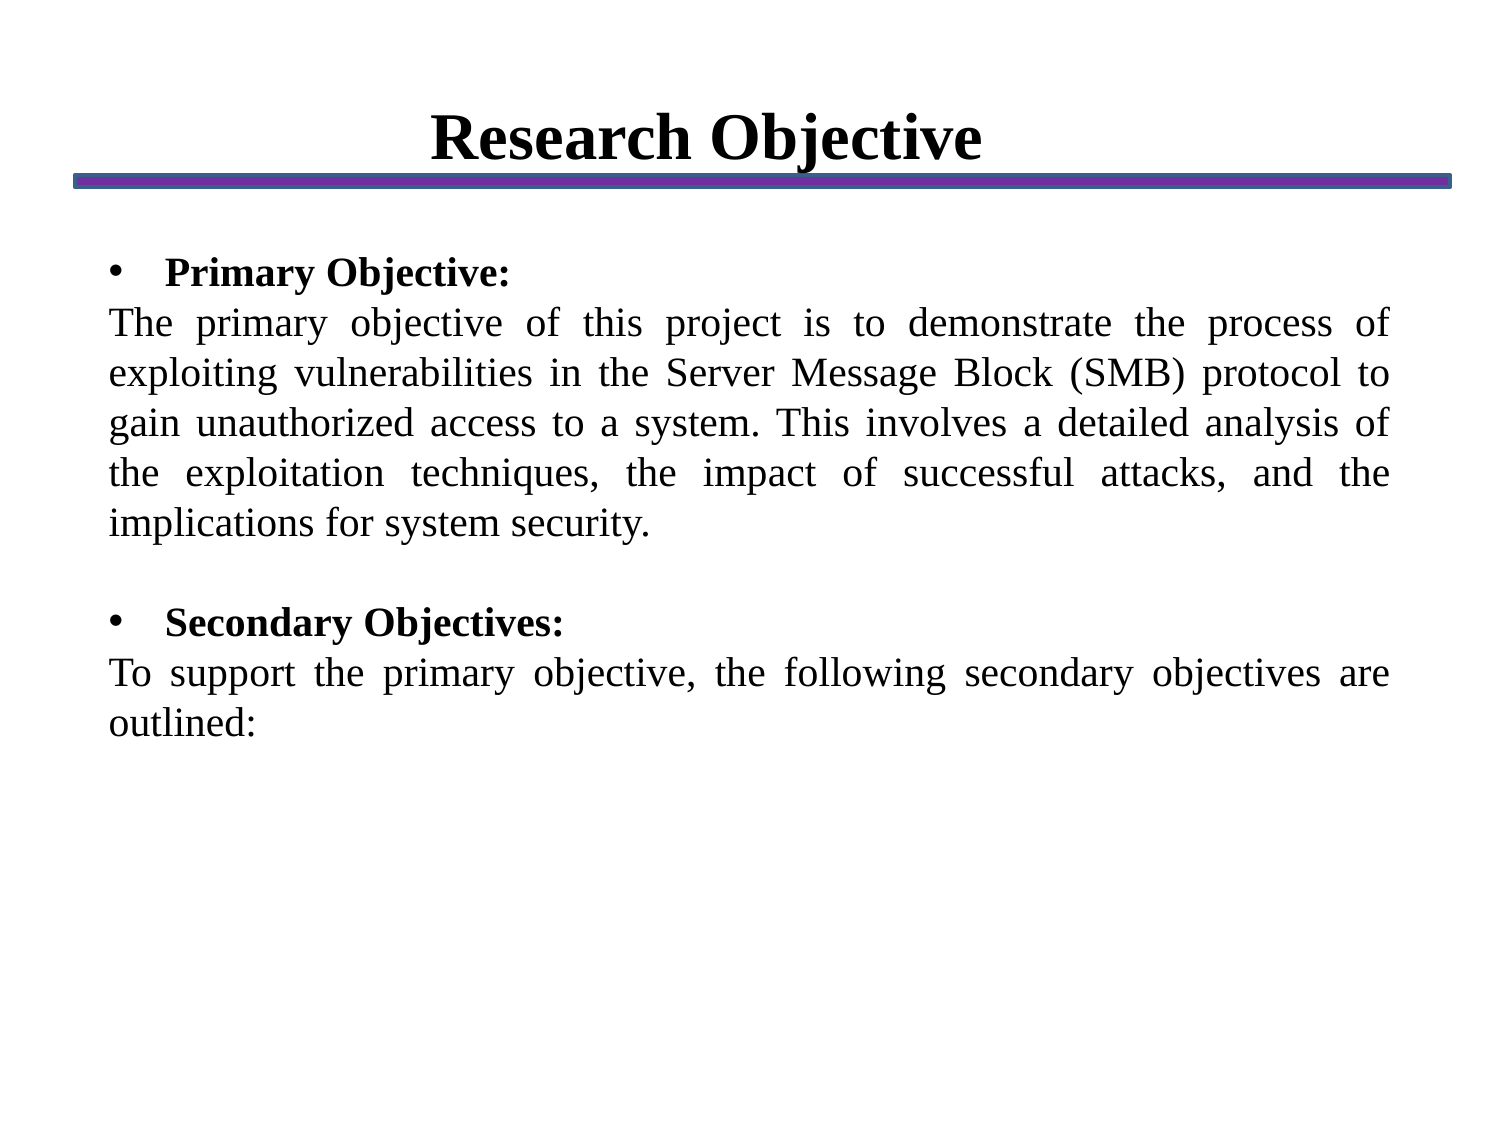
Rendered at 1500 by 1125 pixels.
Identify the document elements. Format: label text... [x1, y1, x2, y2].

text_box Primary Objective: The primary objective of this project is to demonstrate the process of exploiting vulnerabilities in the Server Message Block (SMB) protocol to gain unauthorized access to a system. This involves a detailed analysis of the exploitation techniques, the impact of successful attacks, and the implications for system security. Secondary Objectives: To support the primary objective, the following secondary objectives are outlined: [93, 237, 1407, 753]
text_box [75, 174, 1450, 188]
text_box Research Objective [415, 85, 1085, 180]
